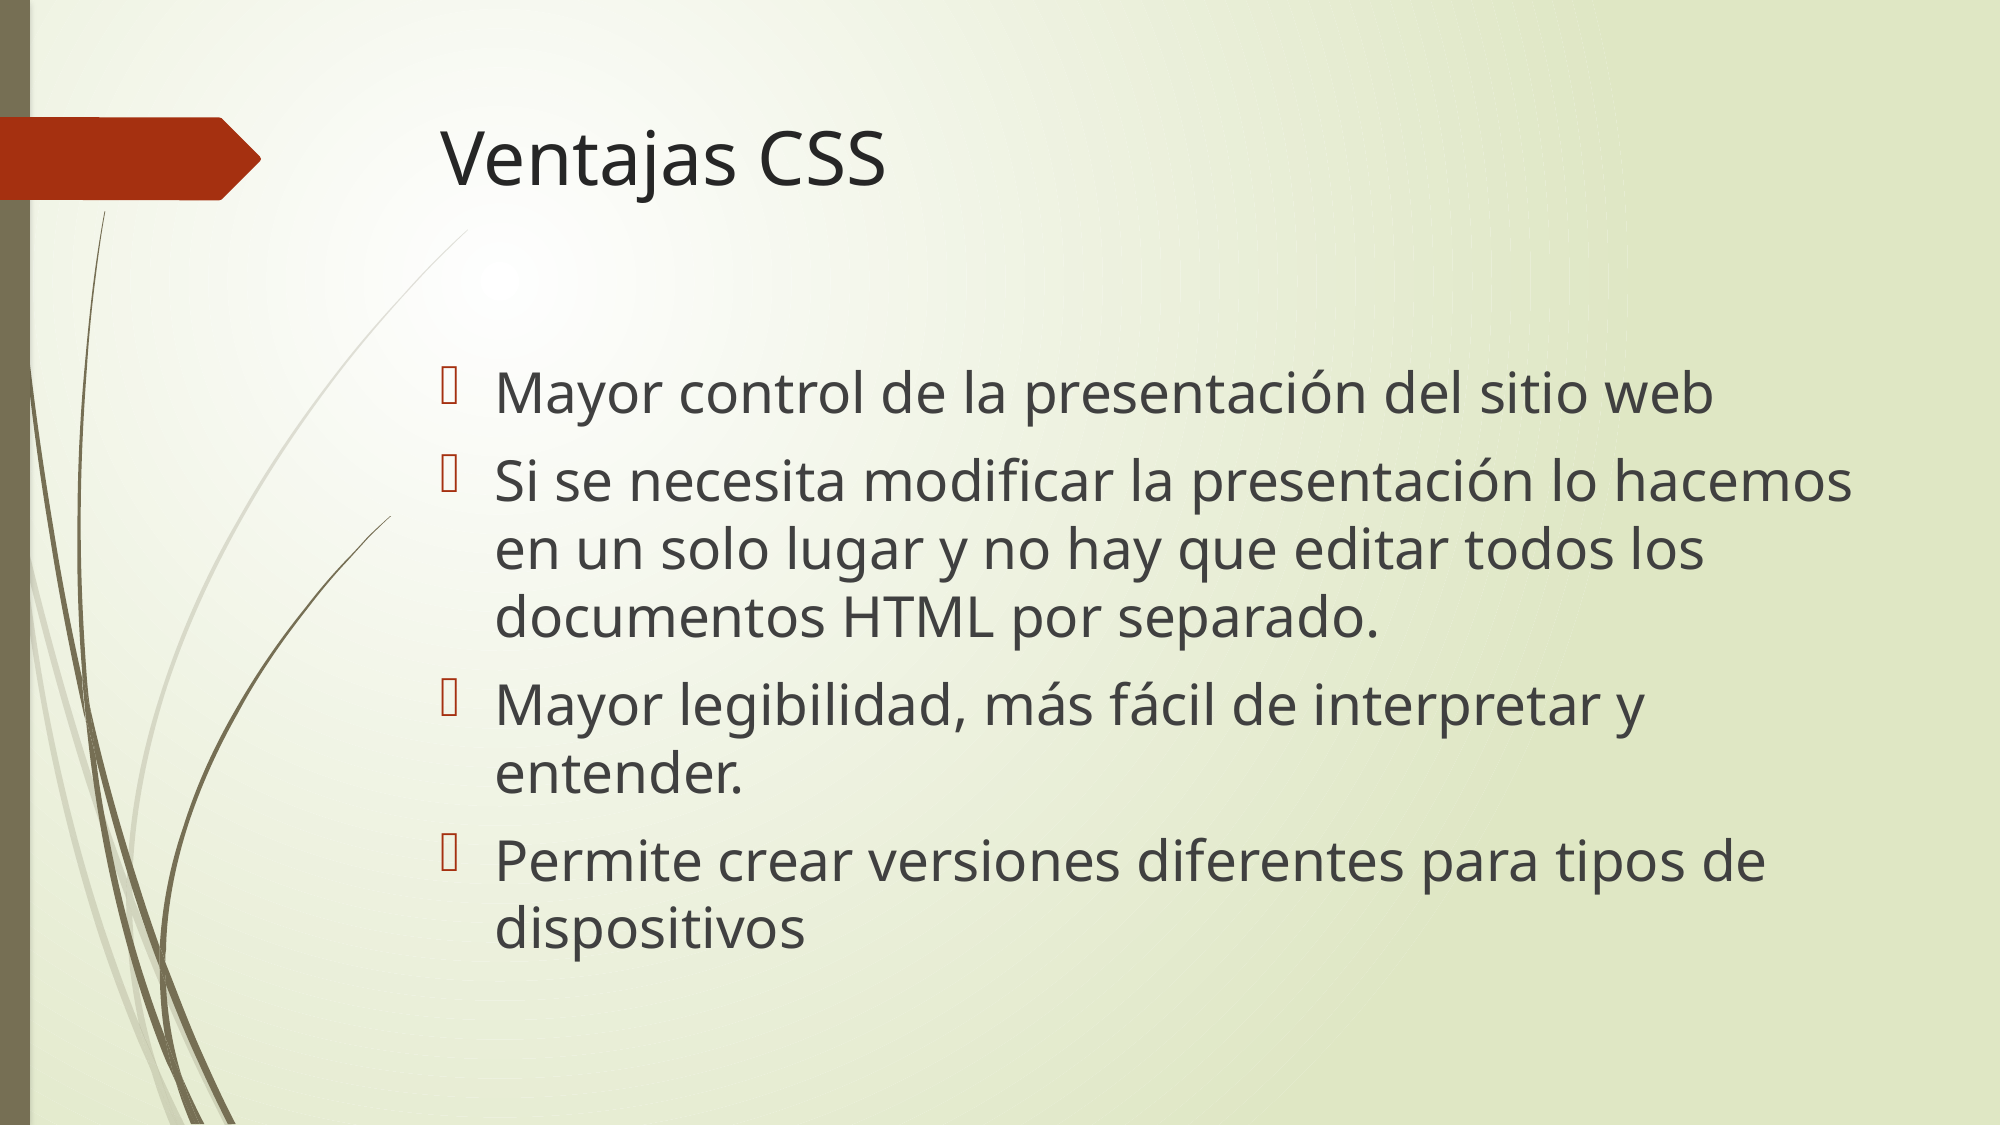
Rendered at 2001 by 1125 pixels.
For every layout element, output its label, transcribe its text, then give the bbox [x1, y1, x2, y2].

list Mayor control de la presentación del sitio web Si se necesita modificar la presentación lo hacemos en un solo lugar y no hay que editar todos los documentos HTML por separado. Mayor legibilidad, más fácil de interpretar y entender. Permite crear versiones diferentes para tipos de dispositivos [424, 350, 1888, 970]
title Ventajas CSS [425, 102, 1888, 313]
